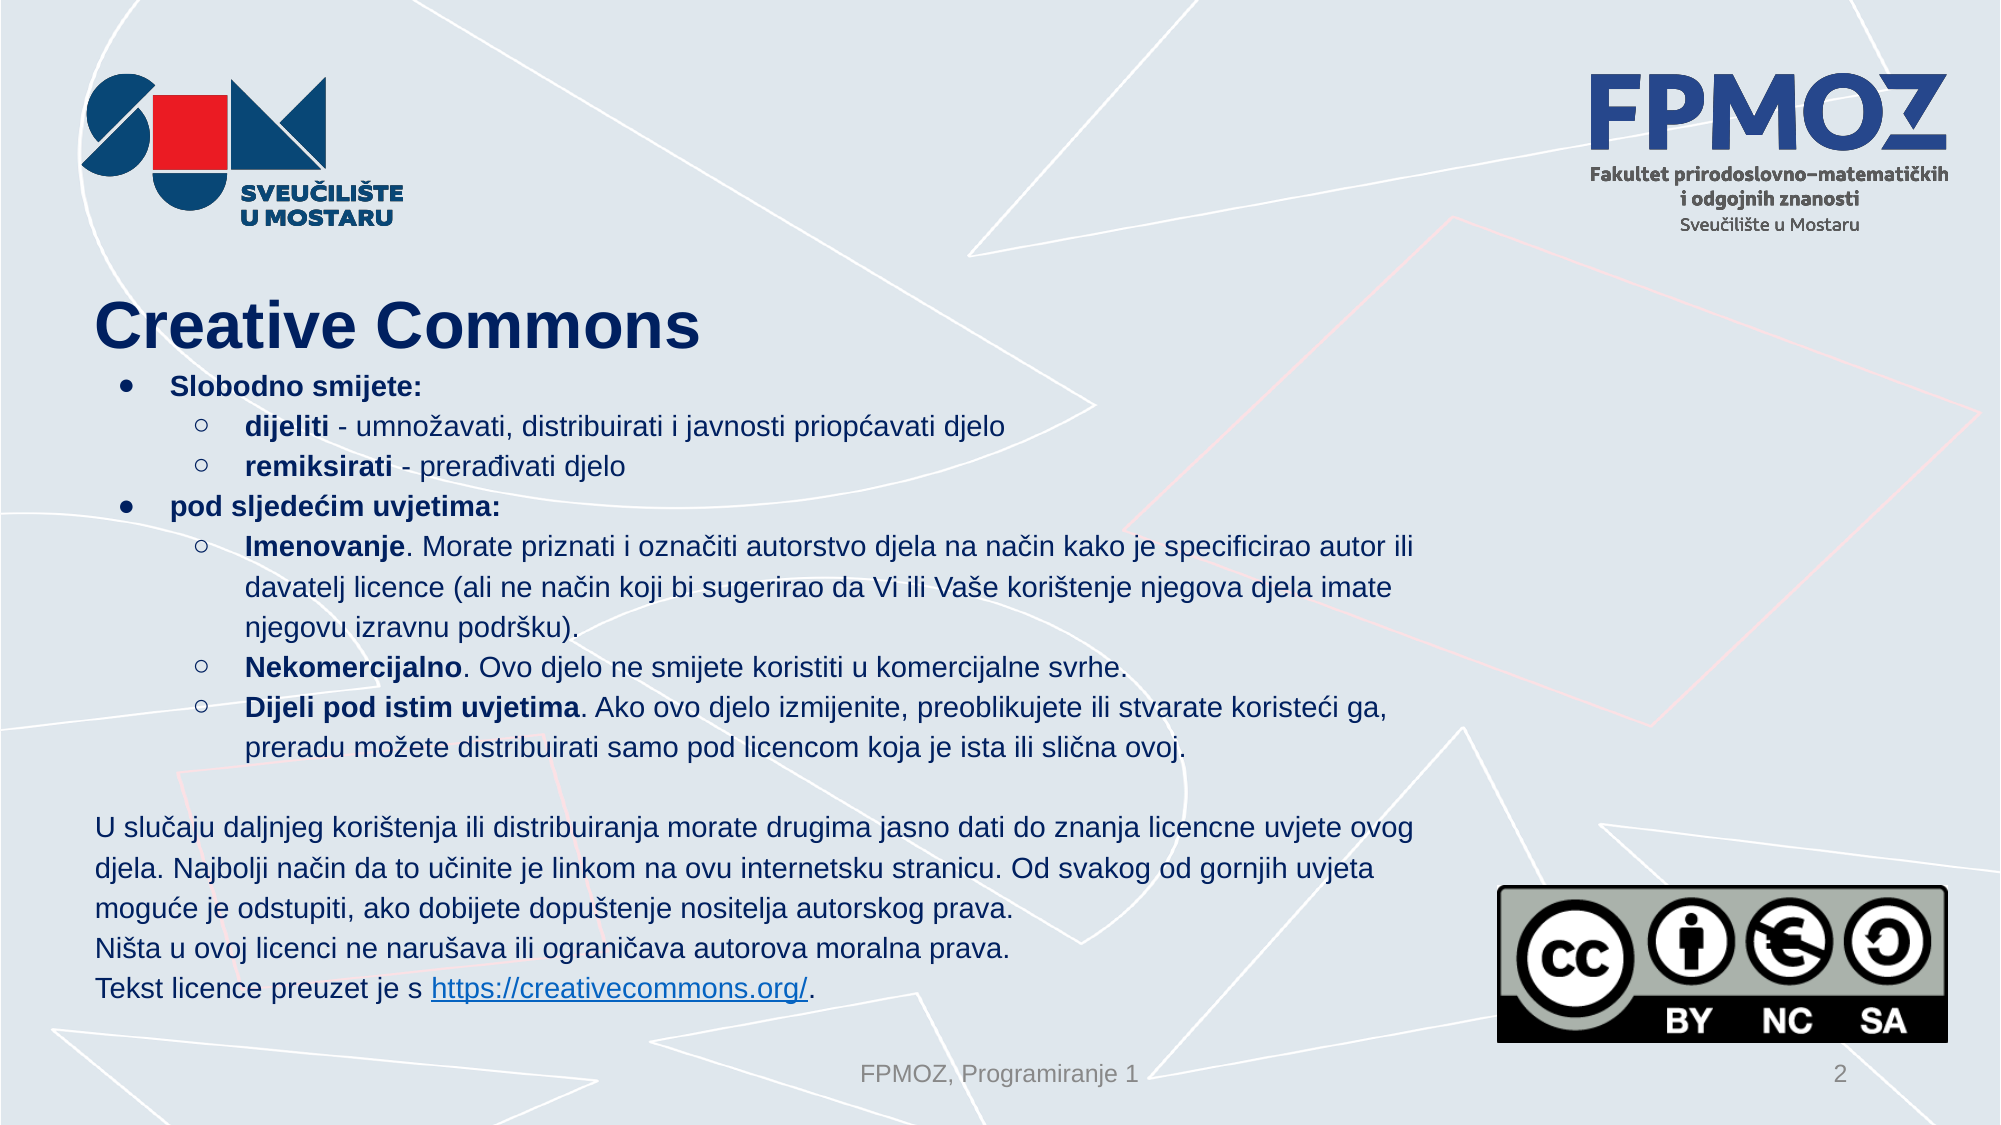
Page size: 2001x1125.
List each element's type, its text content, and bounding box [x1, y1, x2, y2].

footer FPMOZ, Programiranje 1 [662, 1042, 1338, 1103]
picture [79, 54, 407, 231]
picture [1497, 884, 1948, 1043]
text_box Creative Commons Slobodno smijete: dijeliti - umnožavati, distribuirati i javnosti priopćavati djelo remiksirati - prerađivati djelo pod sljedećim uvjetima: Imenovanje. Morate priznati i označiti autorstvo djela na način kako je specificirao autor ili davatelj licence (ali ne način koji bi sugerirao da Vi ili Vaše korištenje njegova djela imate njegovu izravnu podršku). Nekomercijalno. Ovo djelo ne smijete koristiti u komercijalne svrhe. Dijeli pod istim uvjetima. Ako ovo djelo izmijenite, preoblikujete ili stvarate koristeći ga, preradu možete distribuirati samo pod licencom koja je ista ili slična ovoj. U slučaju daljnjeg korištenja ili distribuiranja morate drugima jasno dati do znanja licencne uvjete ovog djela. Najbolji način da to učinite je linkom na ovu internetsku stranicu. Od svakog od gornjih uvjeta moguće je odstupiti, ako dobijete dopuštenje nositelja autorskog prava. Ništa u ovoj licenci ne narušava ili ograničava autorova moralna prava. Tekst licence preuzet je s https://creativecommons.org/. [79, 262, 1498, 1063]
picture [1591, 73, 1948, 231]
slide_number 2 [1412, 1042, 1863, 1103]
